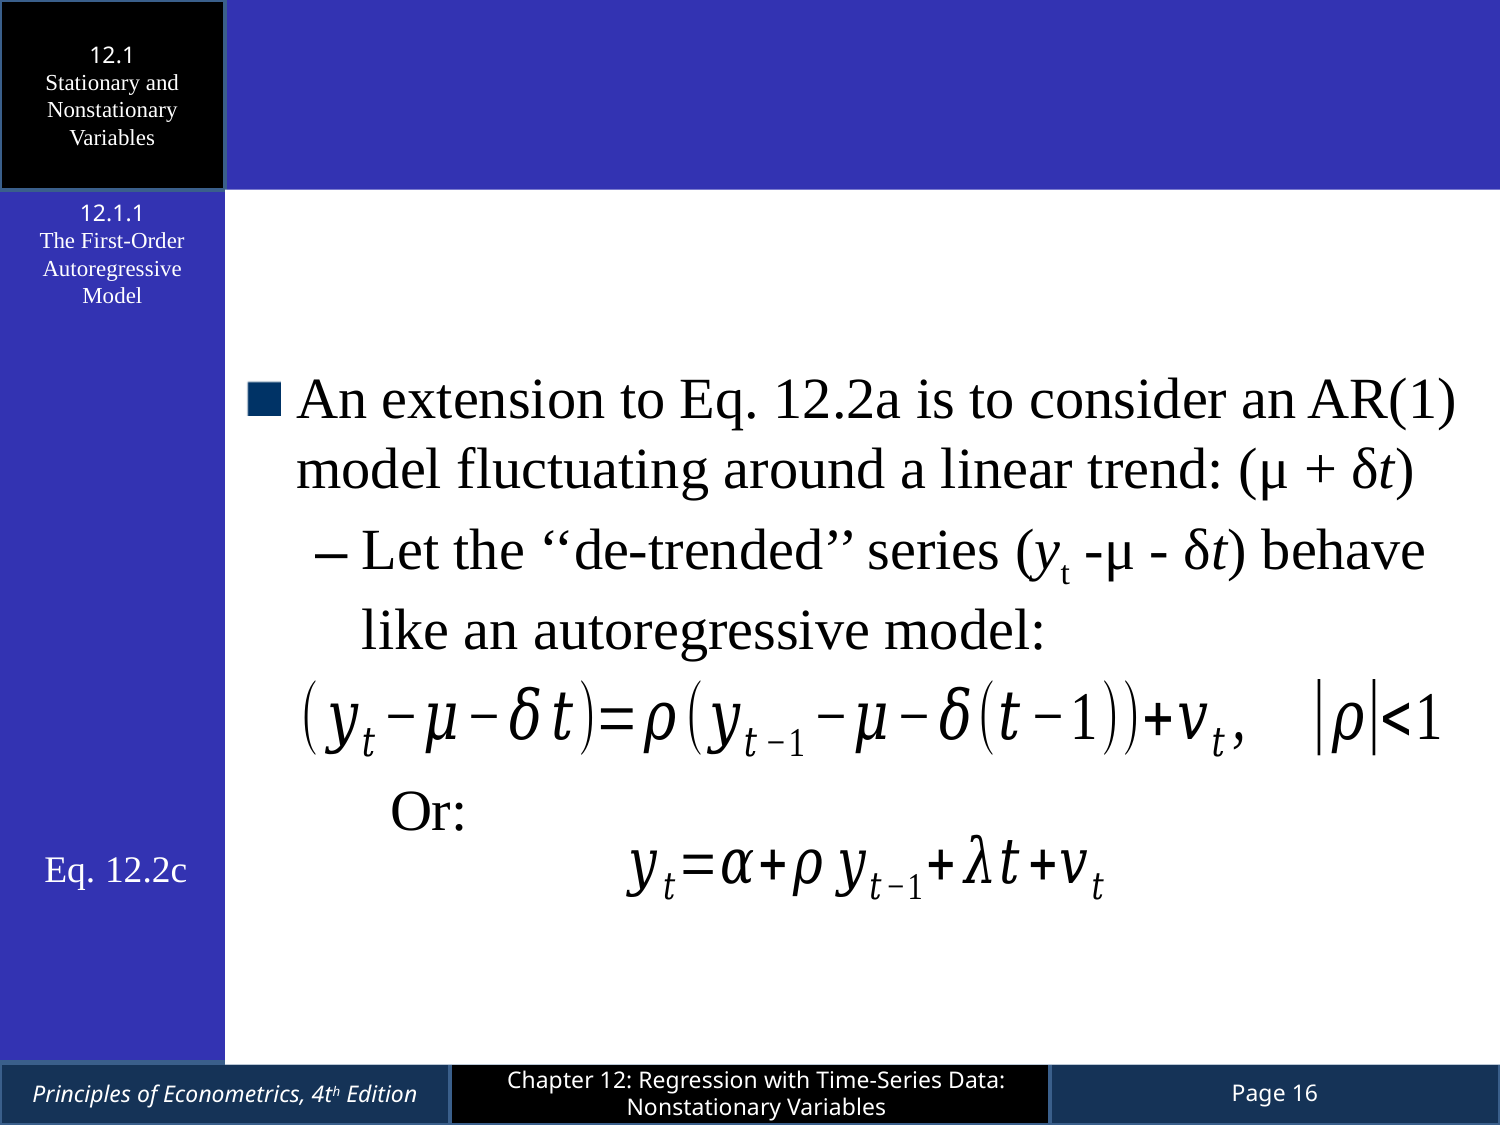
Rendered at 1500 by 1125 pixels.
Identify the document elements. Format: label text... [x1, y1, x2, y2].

text_box 12.1 Stationary and Nonstationary Variables [0, 32, 225, 158]
list An extension to Eq. 12.2a is to consider an AR(1) model fluctuating around a linear trend: (μ + δt) Let the ‘‘de-trended’’ series (yt -μ - δt) behave like an autoregressive model: Or: [225, 189, 1500, 1065]
text_box 12.1.1 The First-Order Autoregressive Model [0, 190, 225, 316]
text_box Eq. 12.2c [29, 837, 203, 898]
picture [240, 374, 281, 416]
